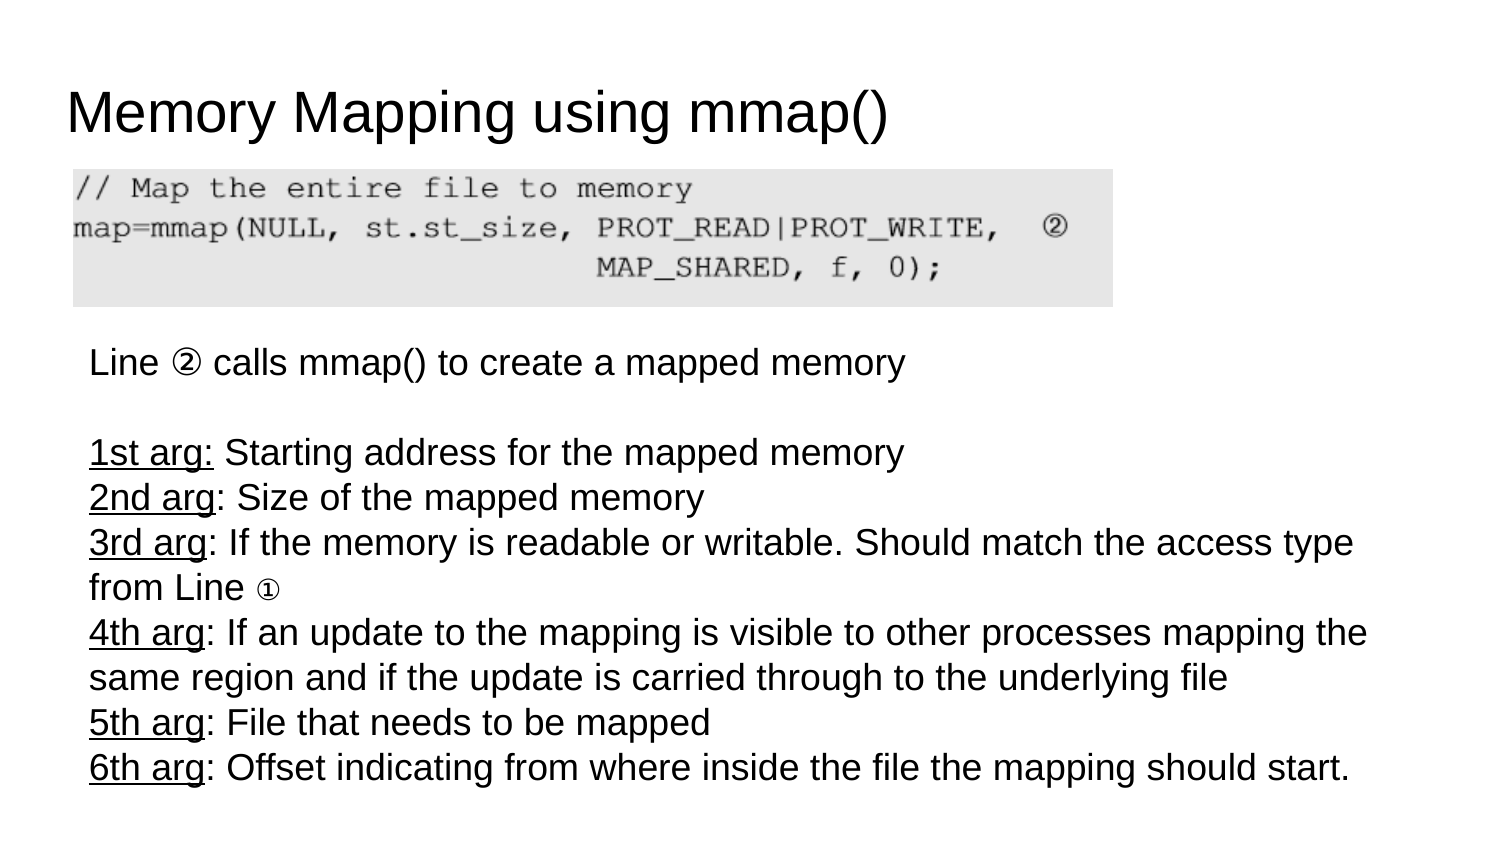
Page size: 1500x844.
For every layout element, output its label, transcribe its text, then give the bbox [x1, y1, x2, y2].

title Memory Mapping using mmap() [51, 59, 1449, 154]
picture [73, 169, 1114, 308]
text_box Line ② calls mmap() to create a mapped memory 1st arg: Starting address for the mapped memory 2nd arg: Size of the mapped memory 3rd arg: If the memory is readable or writable. Should match the access type from Line ① 4th arg: If an update to the mapping is visible to other processes mapping the same region and if the update is carried through to the underlying file 5th arg: File that needs to be mapped 6th arg: Offset indicating from where inside the file the mapping should start. [73, 323, 1449, 844]
